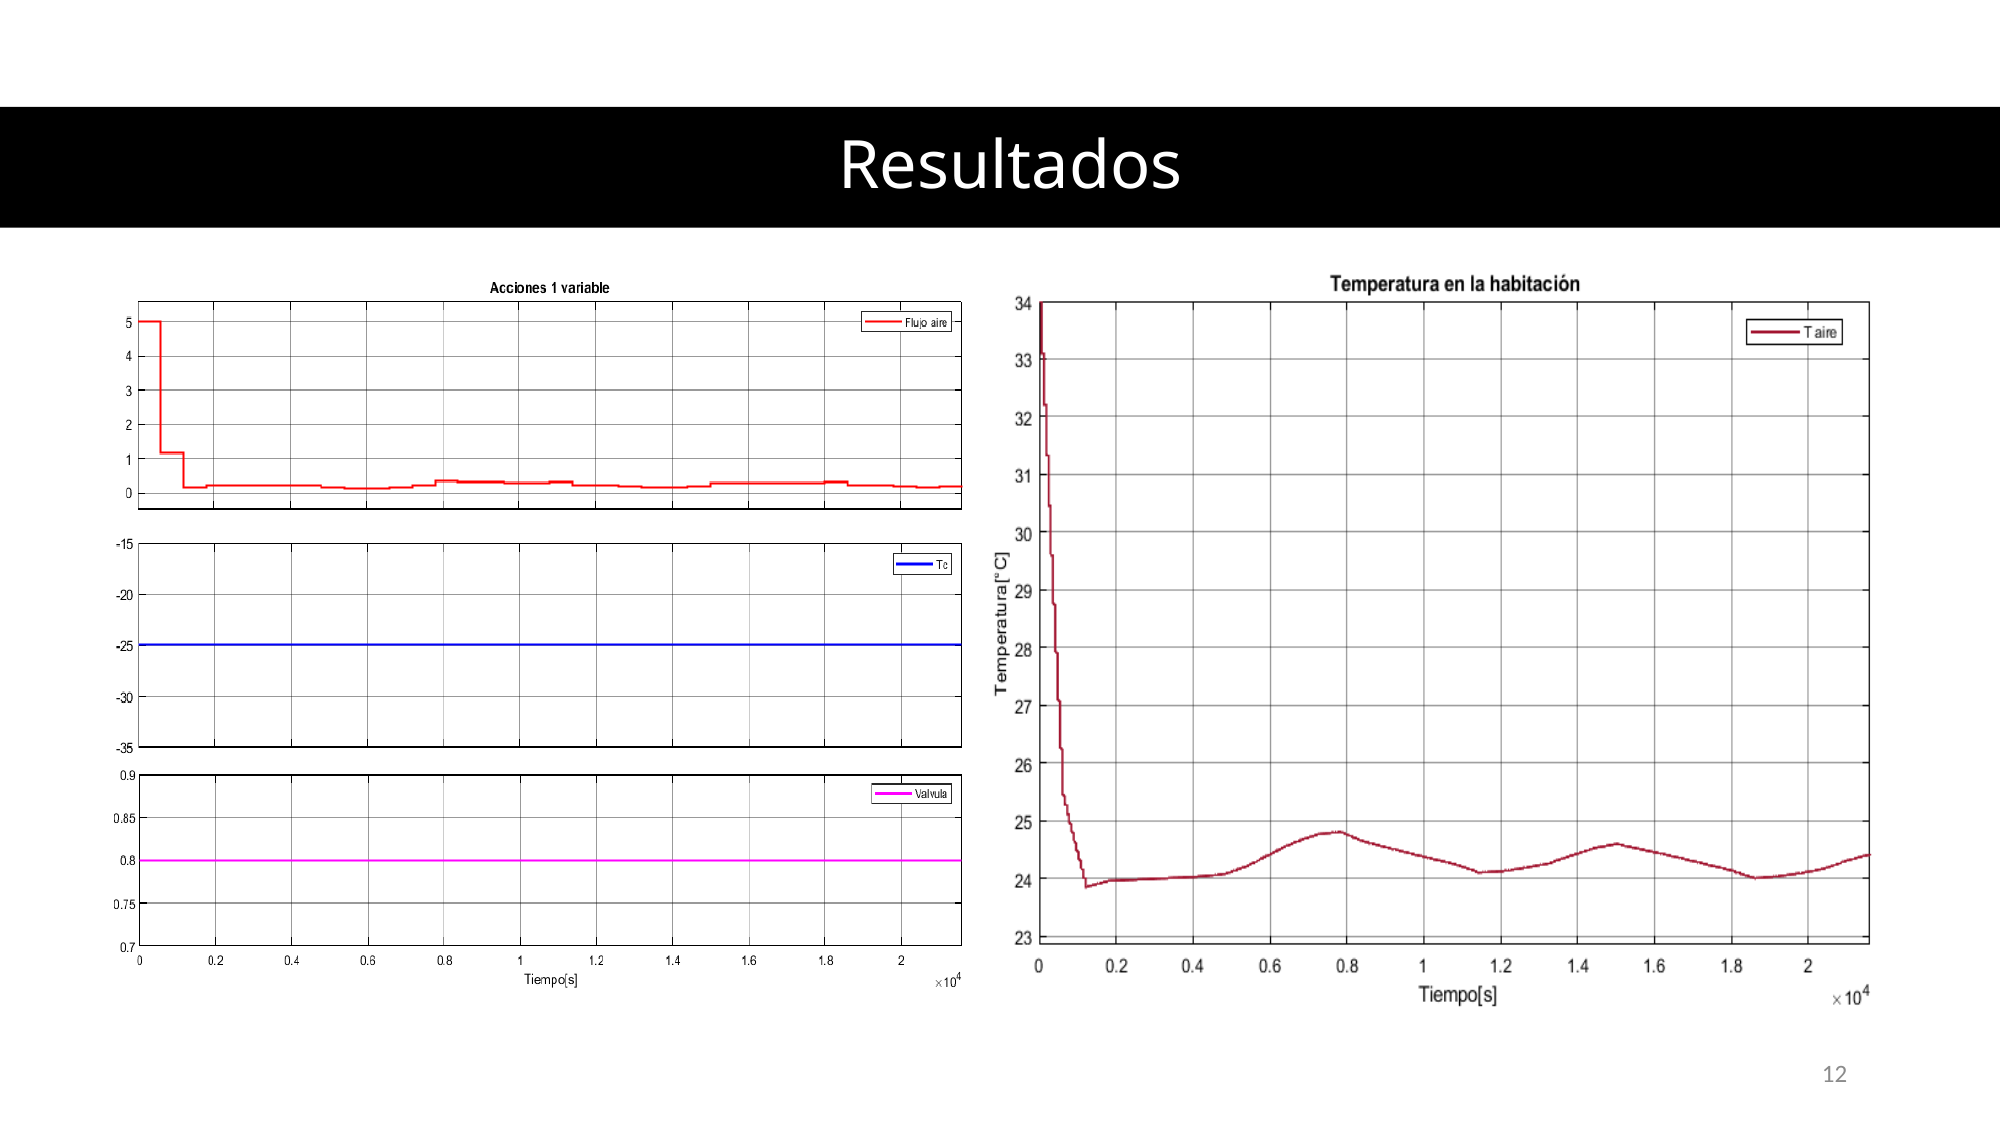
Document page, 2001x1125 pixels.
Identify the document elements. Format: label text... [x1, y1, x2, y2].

picture [978, 243, 1886, 1018]
slide_number 12 [1412, 1042, 1863, 1103]
text_box [0, 106, 2000, 229]
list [114, 281, 969, 995]
title Resultados [91, 105, 1931, 228]
